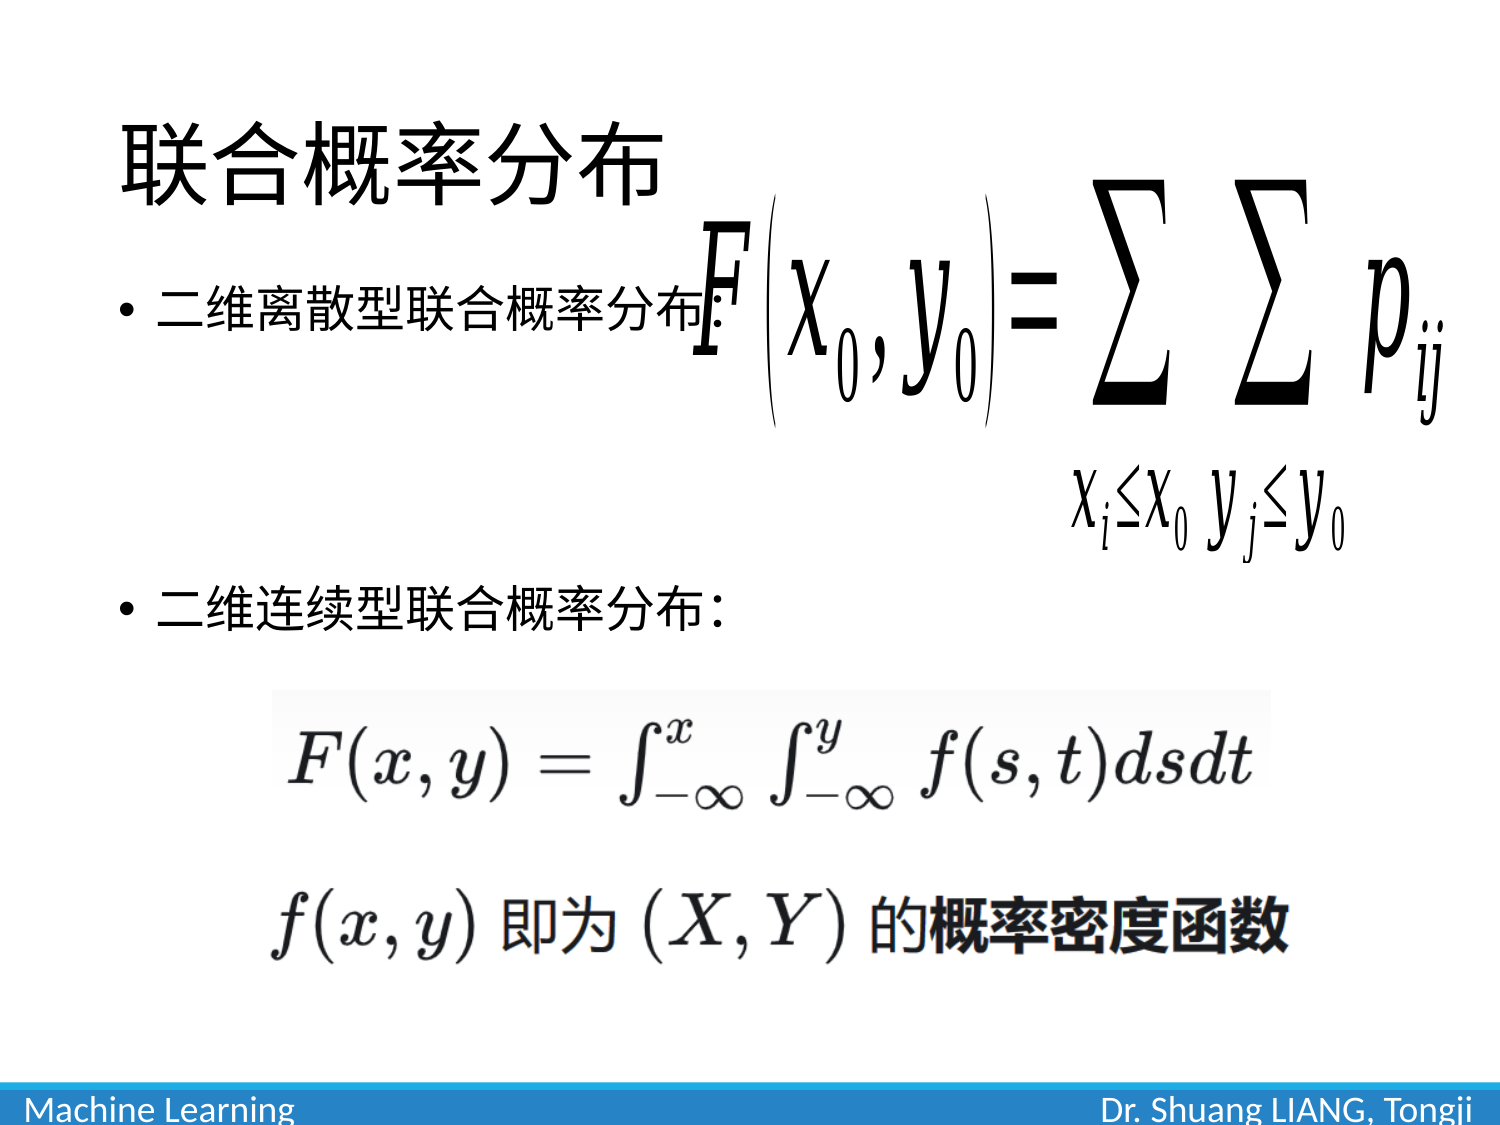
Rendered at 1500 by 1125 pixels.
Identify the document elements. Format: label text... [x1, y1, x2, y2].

picture [272, 690, 1271, 817]
title 联合概率分布 [103, 59, 1397, 278]
picture [252, 842, 1292, 976]
